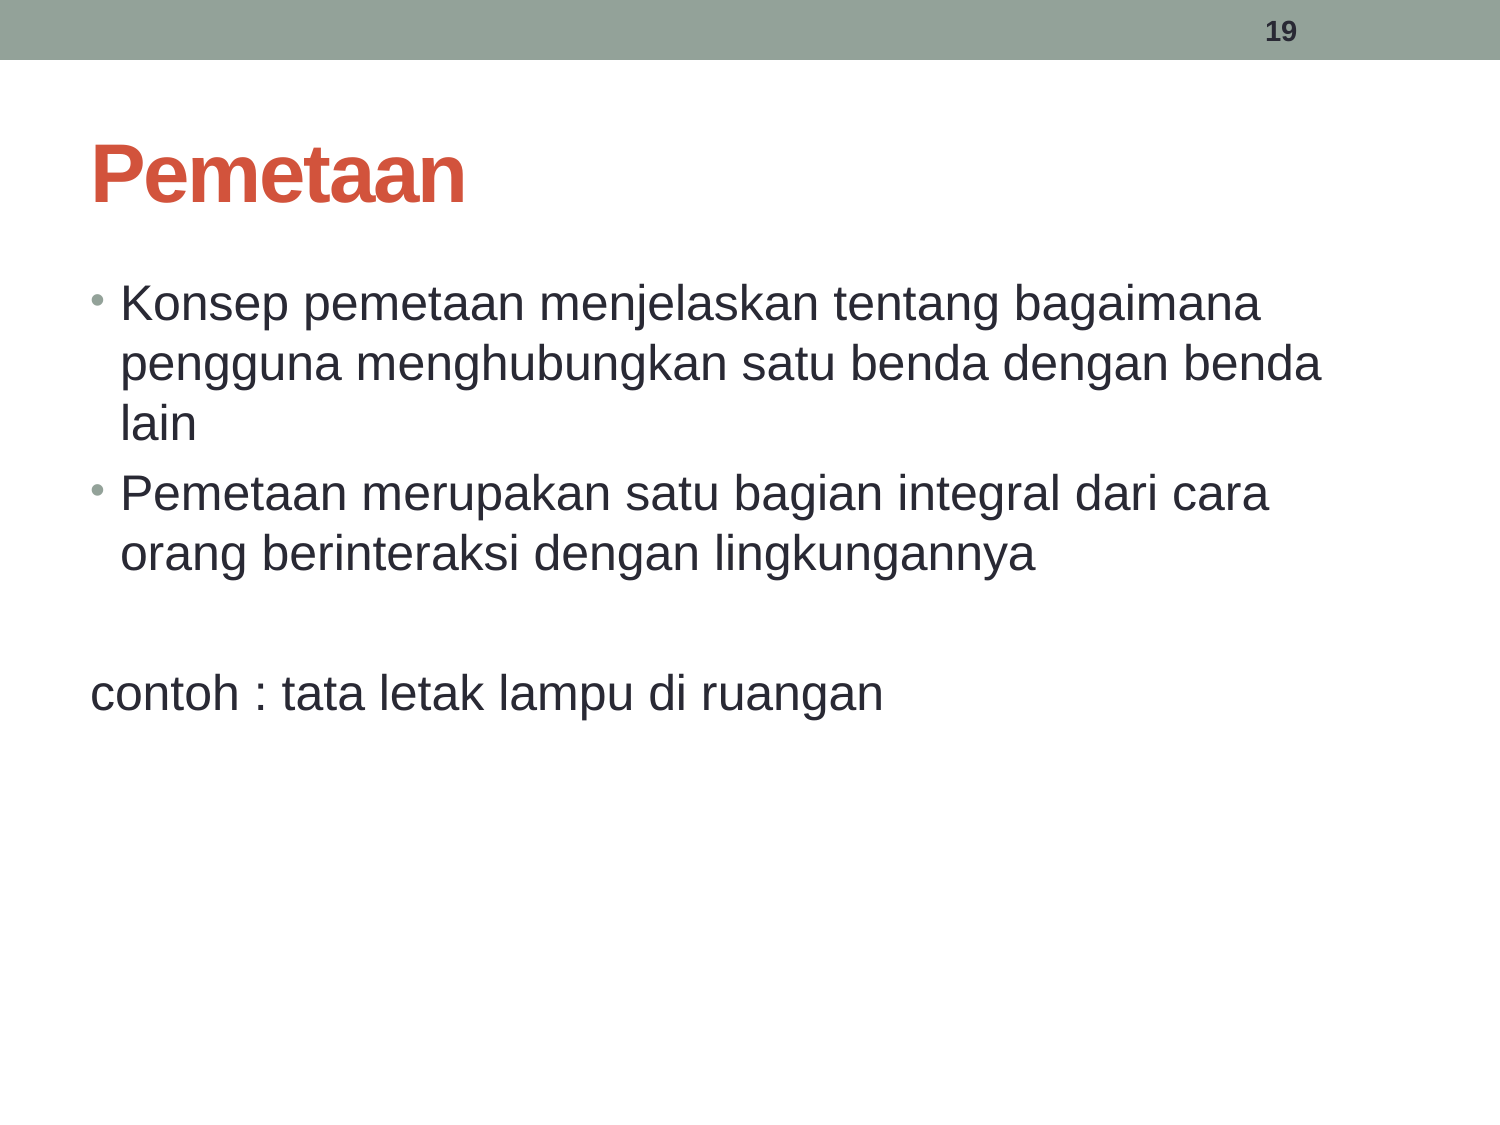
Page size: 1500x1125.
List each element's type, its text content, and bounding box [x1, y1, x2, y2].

slide_number 19 [1250, 3, 1425, 57]
title Pemetaan [75, 87, 1425, 250]
list Konsep pemetaan menjelaskan tentang bagaimana pengguna menghubungkan satu benda dengan benda lain Pemetaan merupakan satu bagian integral dari cara orang berinteraksi dengan lingkungannya contoh : tata letak lampu di ruangan [75, 262, 1425, 1063]
